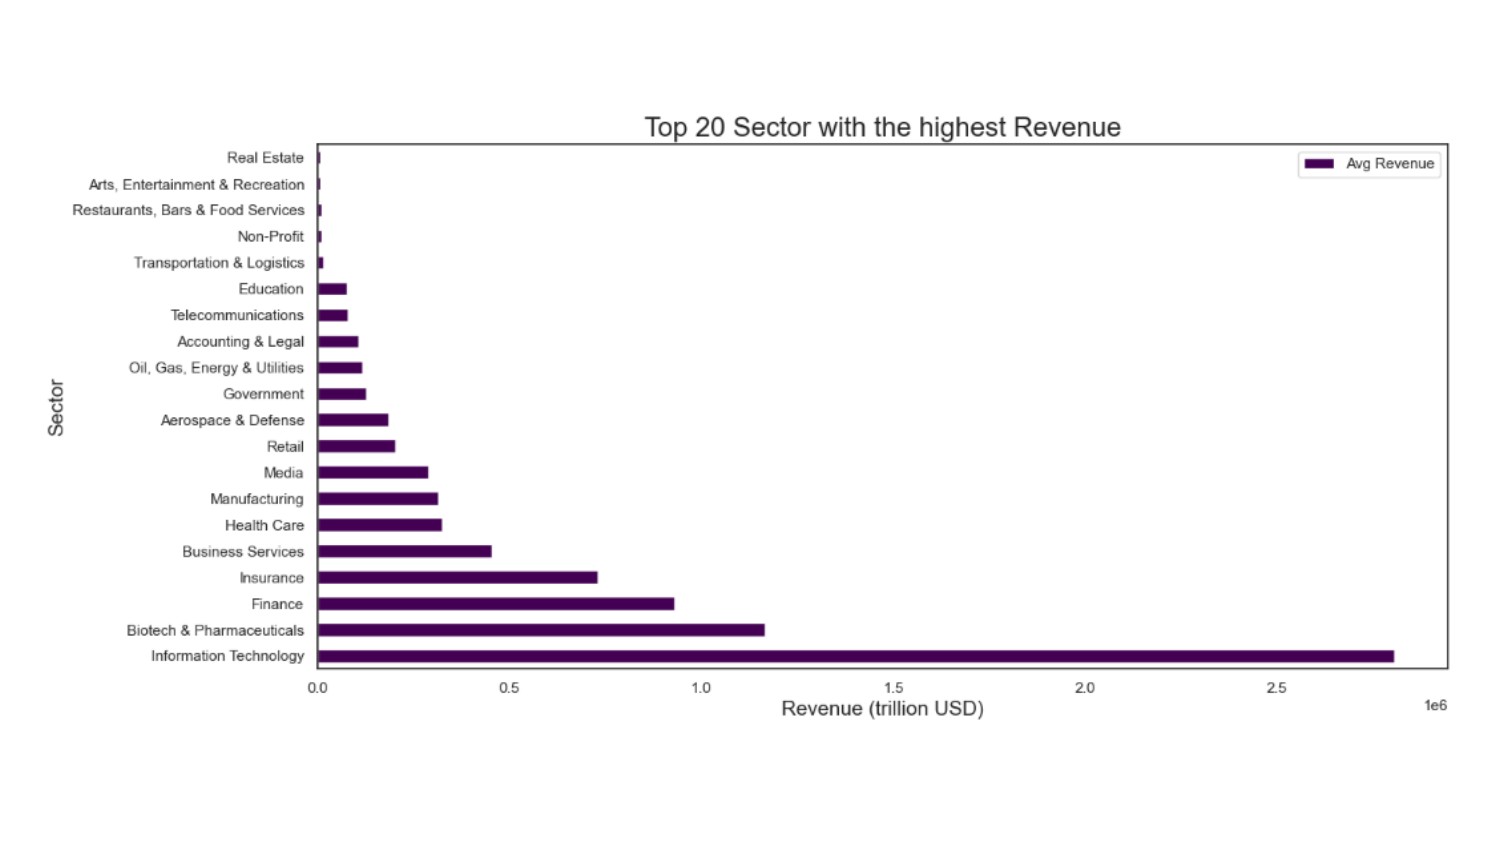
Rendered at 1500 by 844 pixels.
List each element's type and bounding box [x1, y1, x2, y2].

picture [24, 110, 1476, 734]
